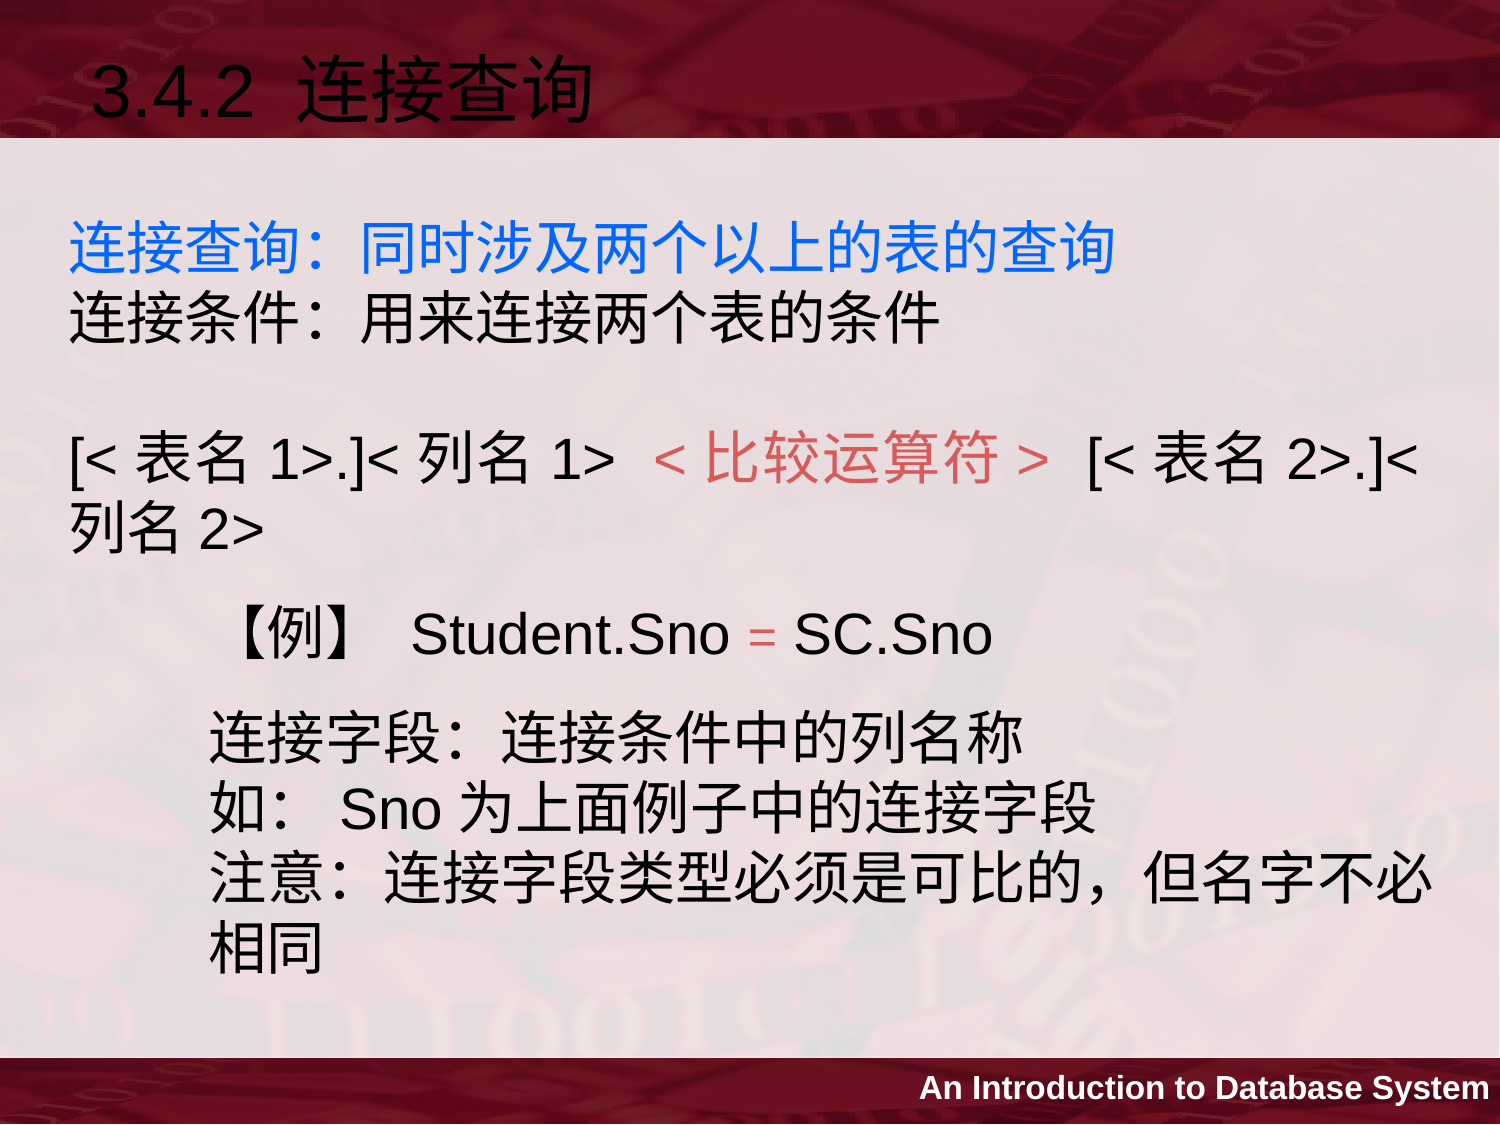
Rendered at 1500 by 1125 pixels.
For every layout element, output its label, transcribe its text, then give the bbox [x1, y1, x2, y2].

title 3.4.2 连接查询 [75, 0, 1425, 169]
list 连接查询：同时涉及两个以上的表的查询 连接条件：用来连接两个表的条件 [<表名1>.]<列名1> <比较运算符> [<表名2>.]<列名2> 【例】 Student.Sno = SC.Sno 连接字段：连接条件中的列名称 如：Sno为上面例子中的连接字段 注意：连接字段类型必须是可比的，但名字不必相同 [53, 169, 1449, 1071]
picture [0, 0, 1500, 1124]
